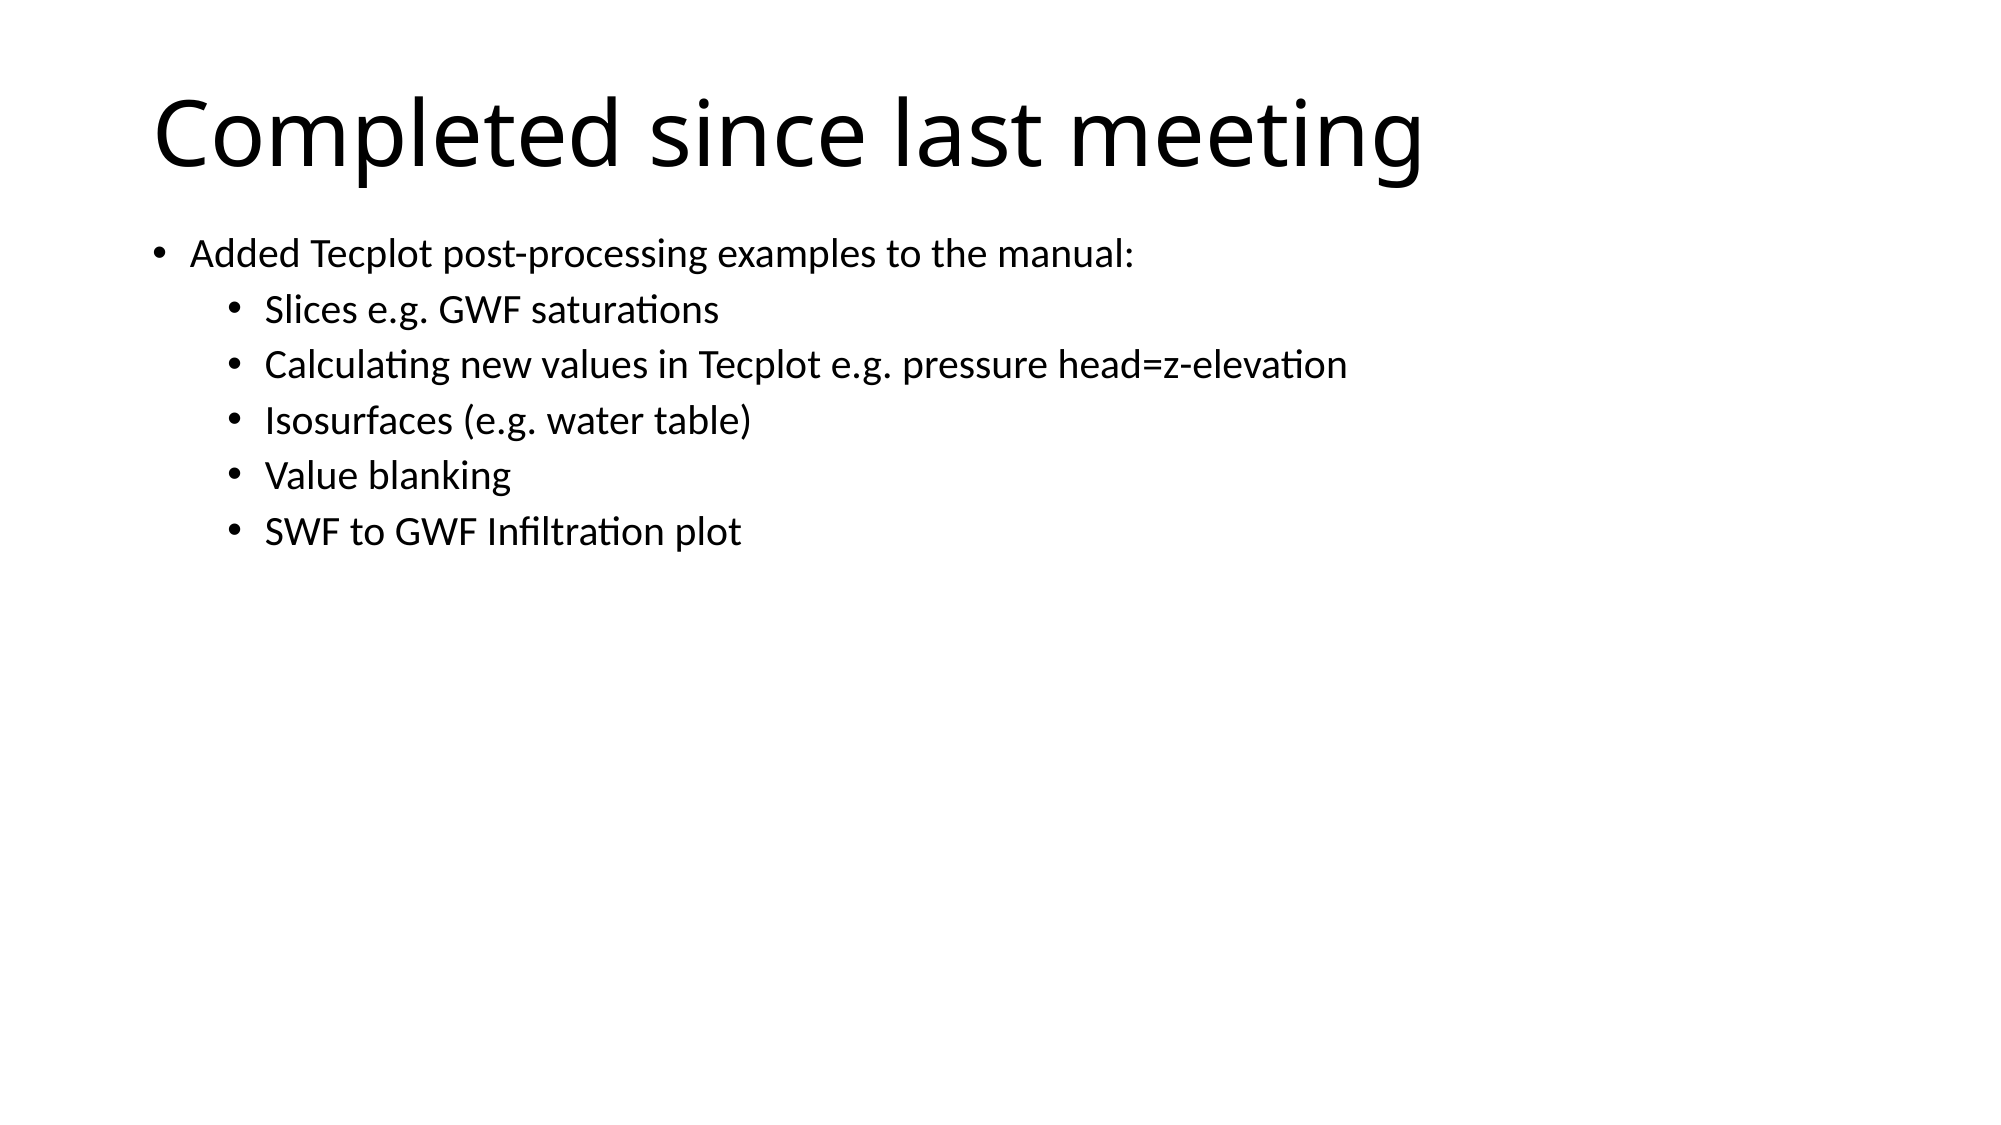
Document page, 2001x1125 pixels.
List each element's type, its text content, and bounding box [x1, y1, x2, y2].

list Added Tecplot post-processing examples to the manual: Slices e.g. GWF saturations Calculating new values in Tecplot e.g. pressure head=z-elevation Isosurfaces (e.g. water table) Value blanking SWF to GWF Infiltration plot [137, 224, 1863, 1014]
title Completed since last meeting [137, 59, 1863, 213]
